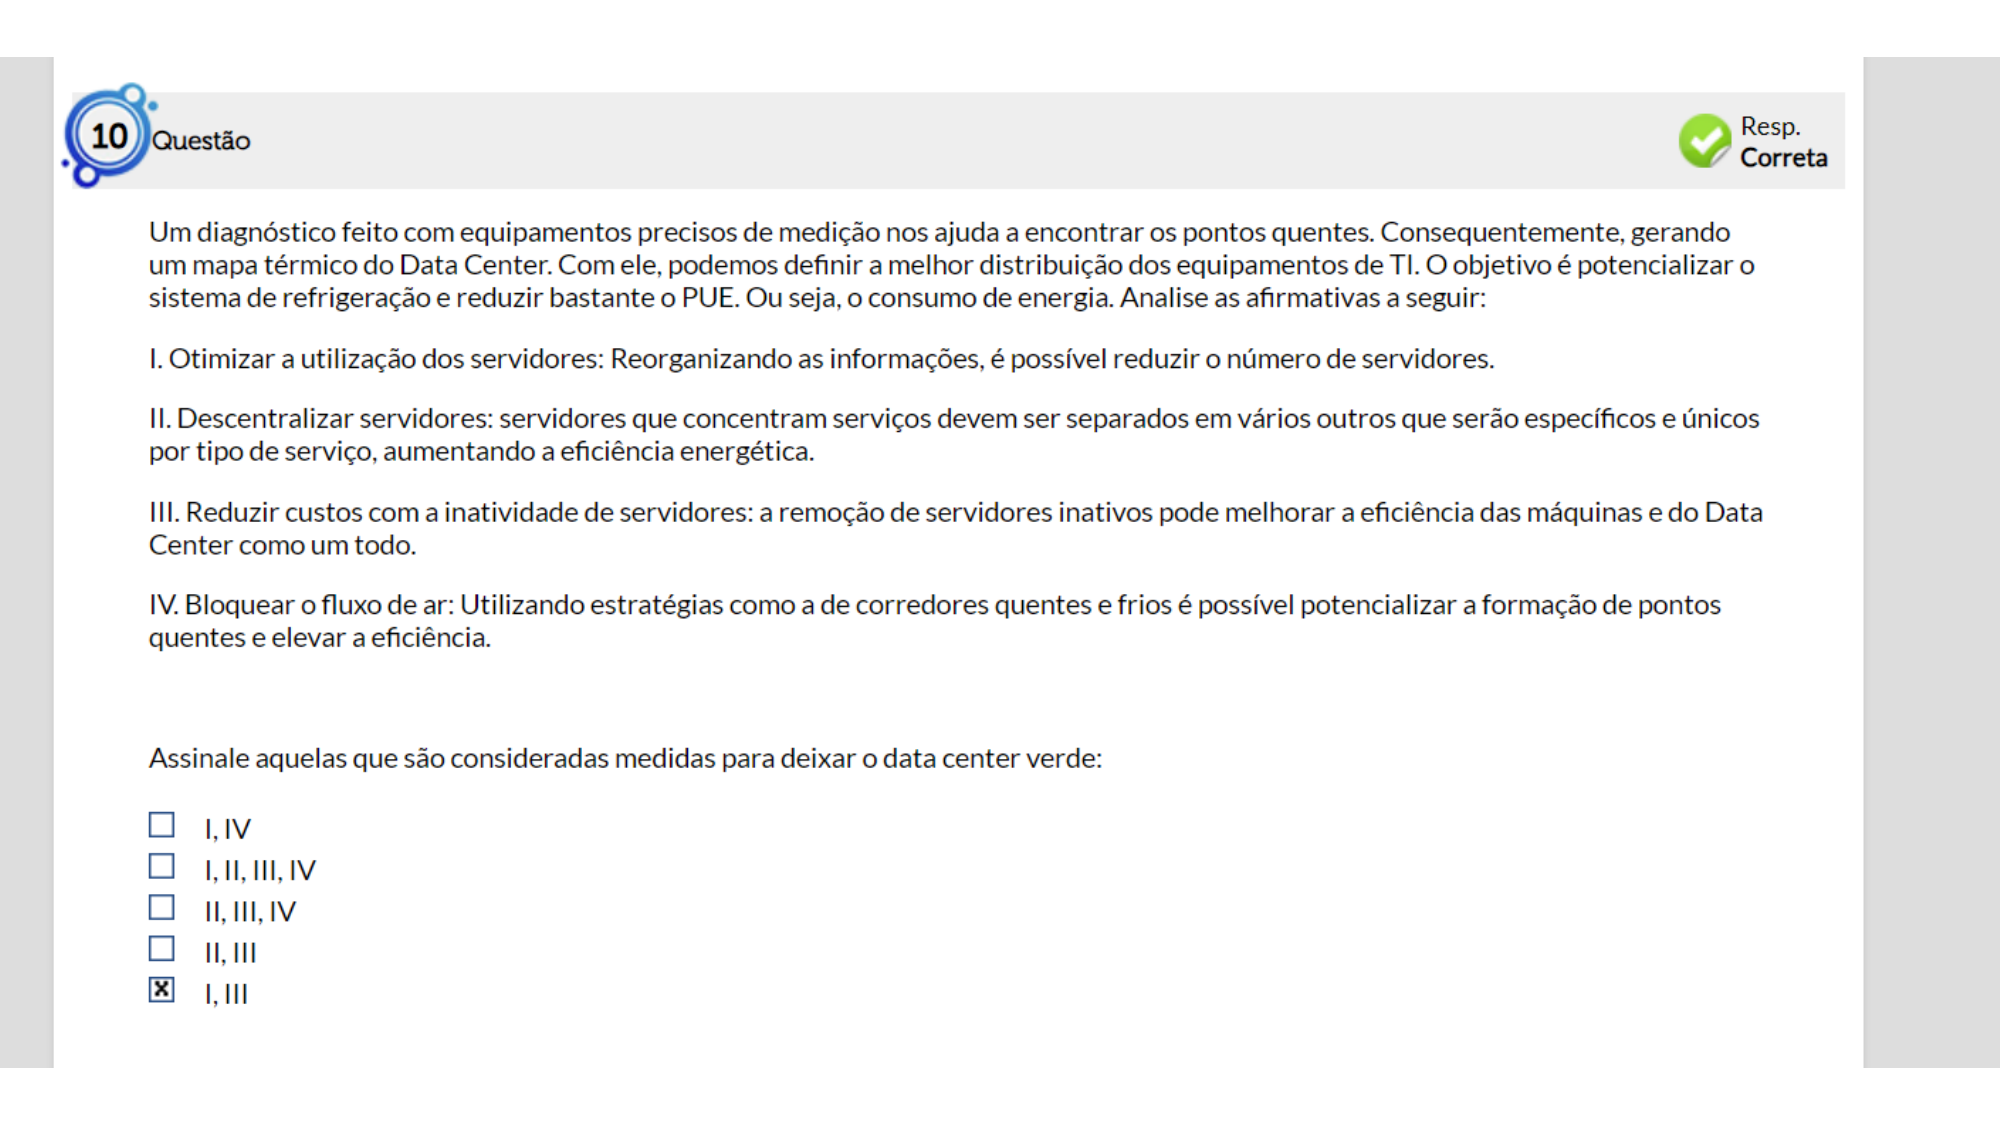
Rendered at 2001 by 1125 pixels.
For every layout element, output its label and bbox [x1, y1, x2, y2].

picture [0, 57, 2000, 1068]
